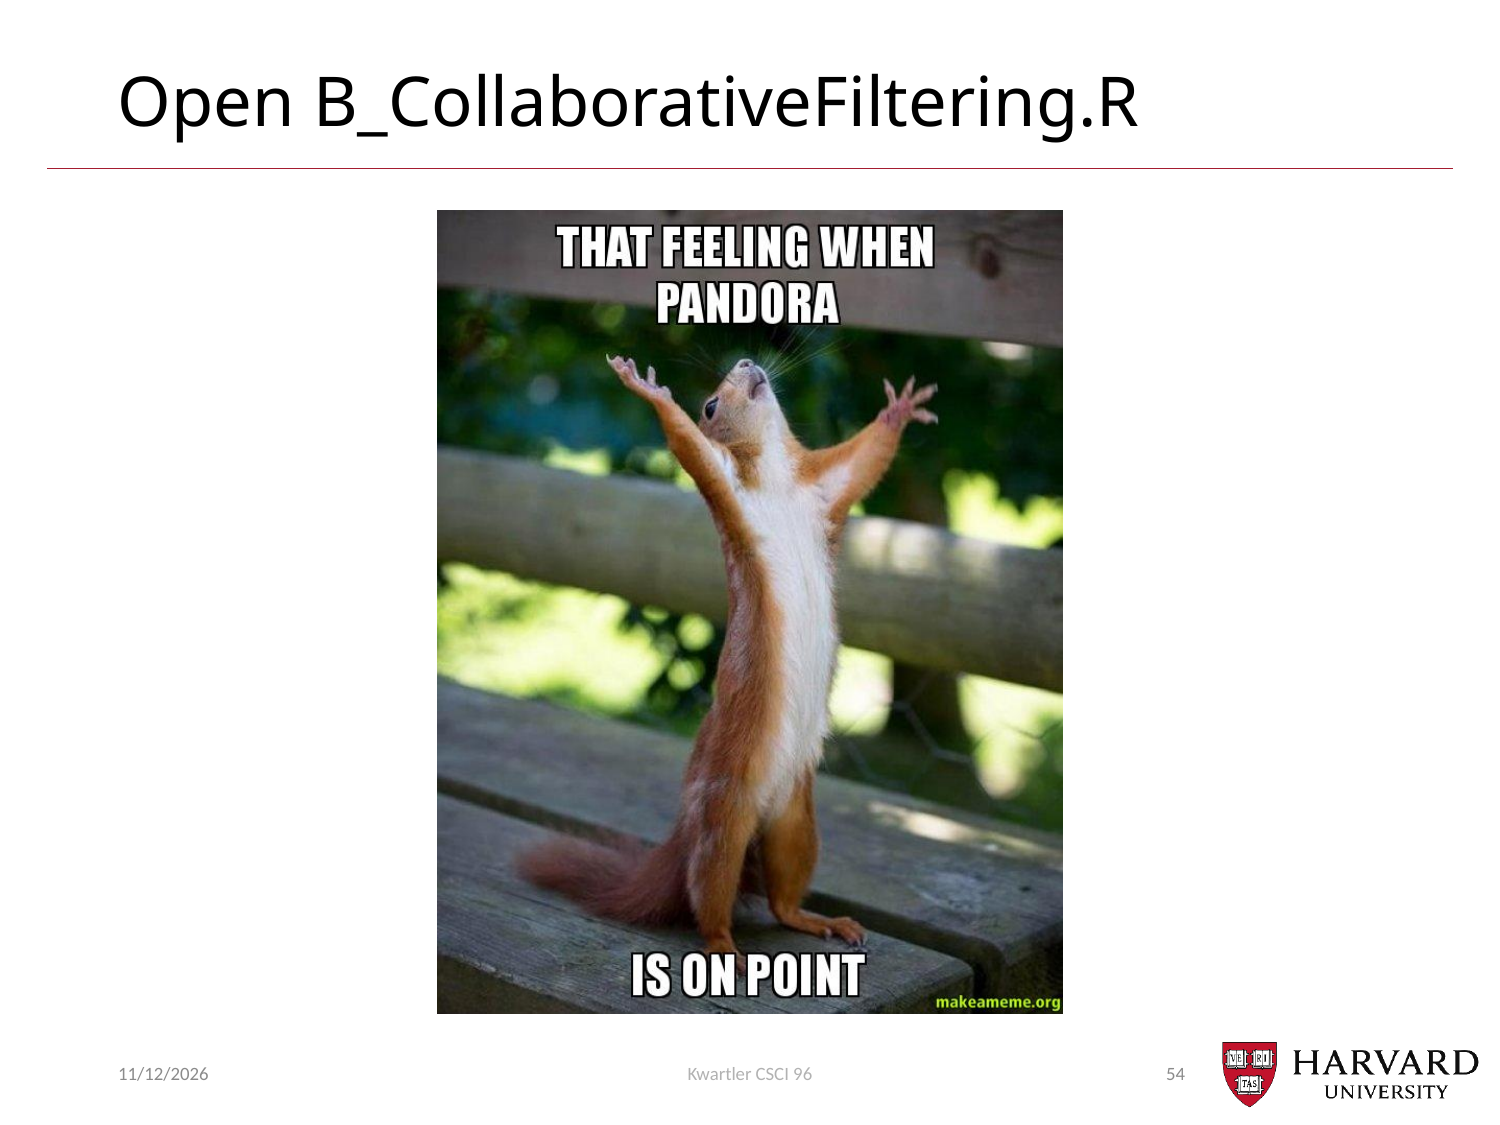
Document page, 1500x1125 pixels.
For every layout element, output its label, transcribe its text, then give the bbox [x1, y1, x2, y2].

footer Kwartler CSCI 96 [496, 1042, 1004, 1103]
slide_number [103, 1042, 441, 1103]
title Open B_CollaborativeFiltering.R [103, 59, 1397, 157]
picture [1200, 1024, 1500, 1125]
slide_number 54 [1059, 1042, 1200, 1103]
picture [437, 210, 1063, 1014]
